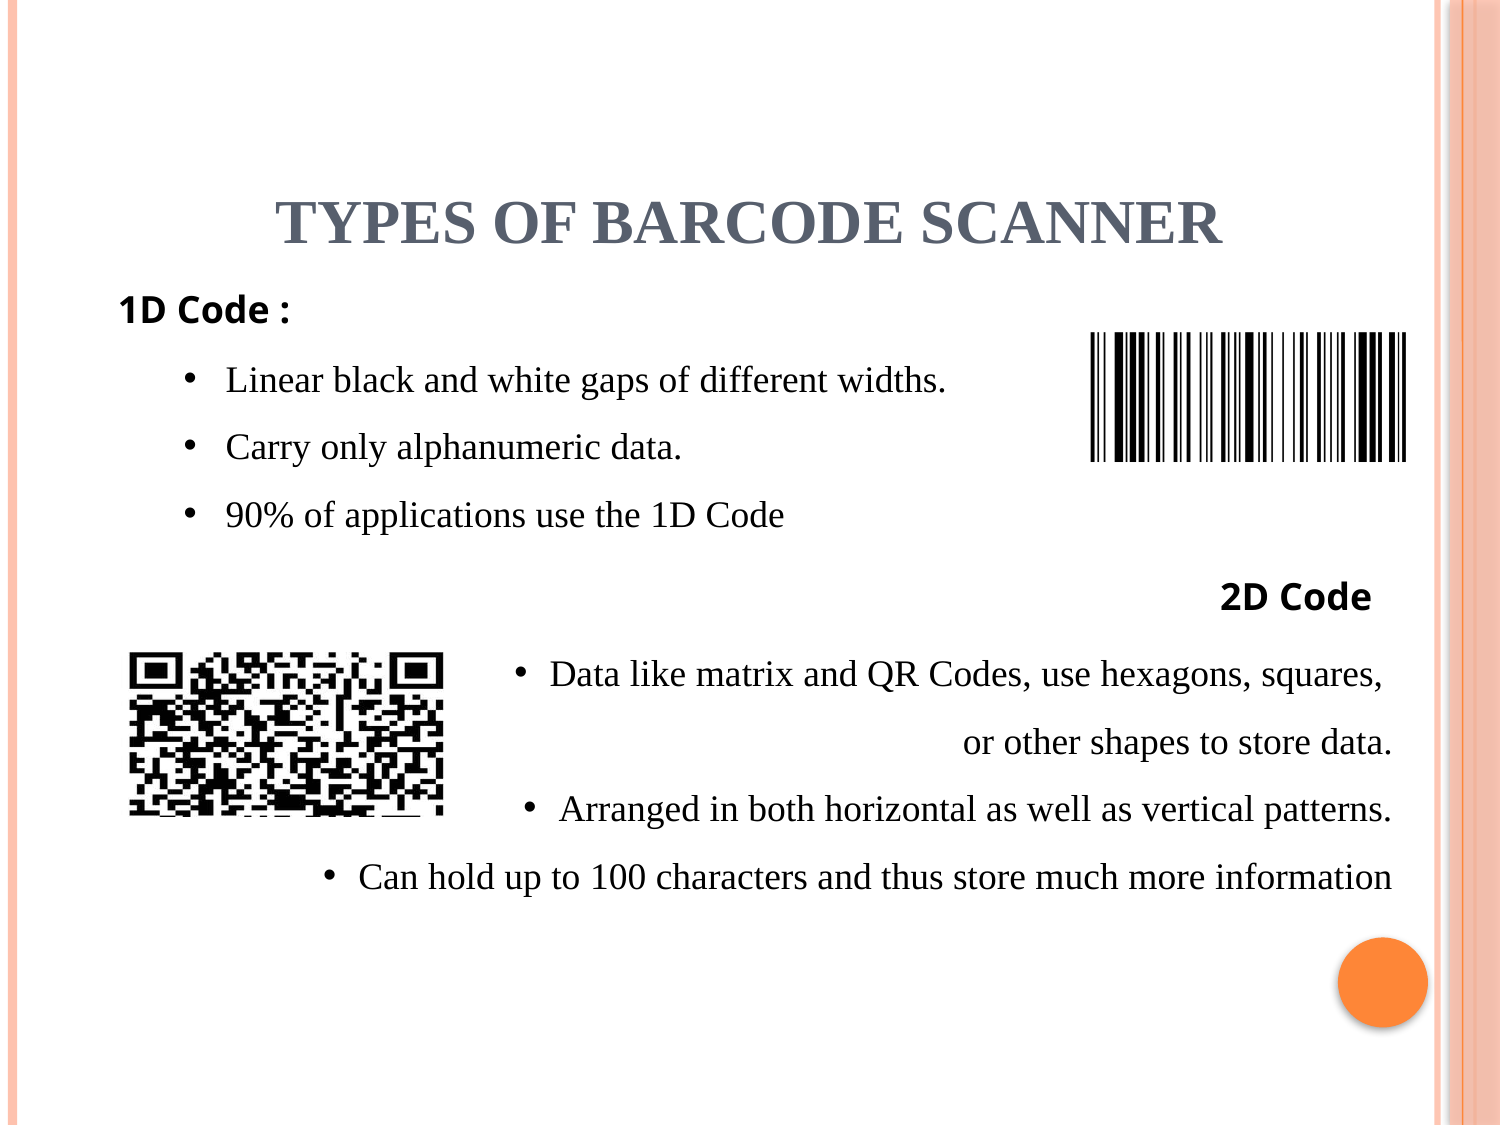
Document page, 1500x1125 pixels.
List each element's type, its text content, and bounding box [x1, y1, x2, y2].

picture [1070, 330, 1425, 485]
list 1D Code : 2D Code [103, 278, 1397, 814]
title Types Of Barcode Scanner [103, 155, 1397, 264]
text_box Linear black and white gaps of different widths. Carry only alphanumeric data. 90% of applications use the 1D Code [168, 324, 1038, 543]
slide_number [1333, 940, 1434, 1027]
picture [120, 647, 451, 817]
text_box Data like matrix and QR Codes, use hexagons, squares, or other shapes to store data. Arranged in both horizontal as well as vertical patterns. Can hold up to 100 characters and thus store much more information [180, 619, 1409, 904]
